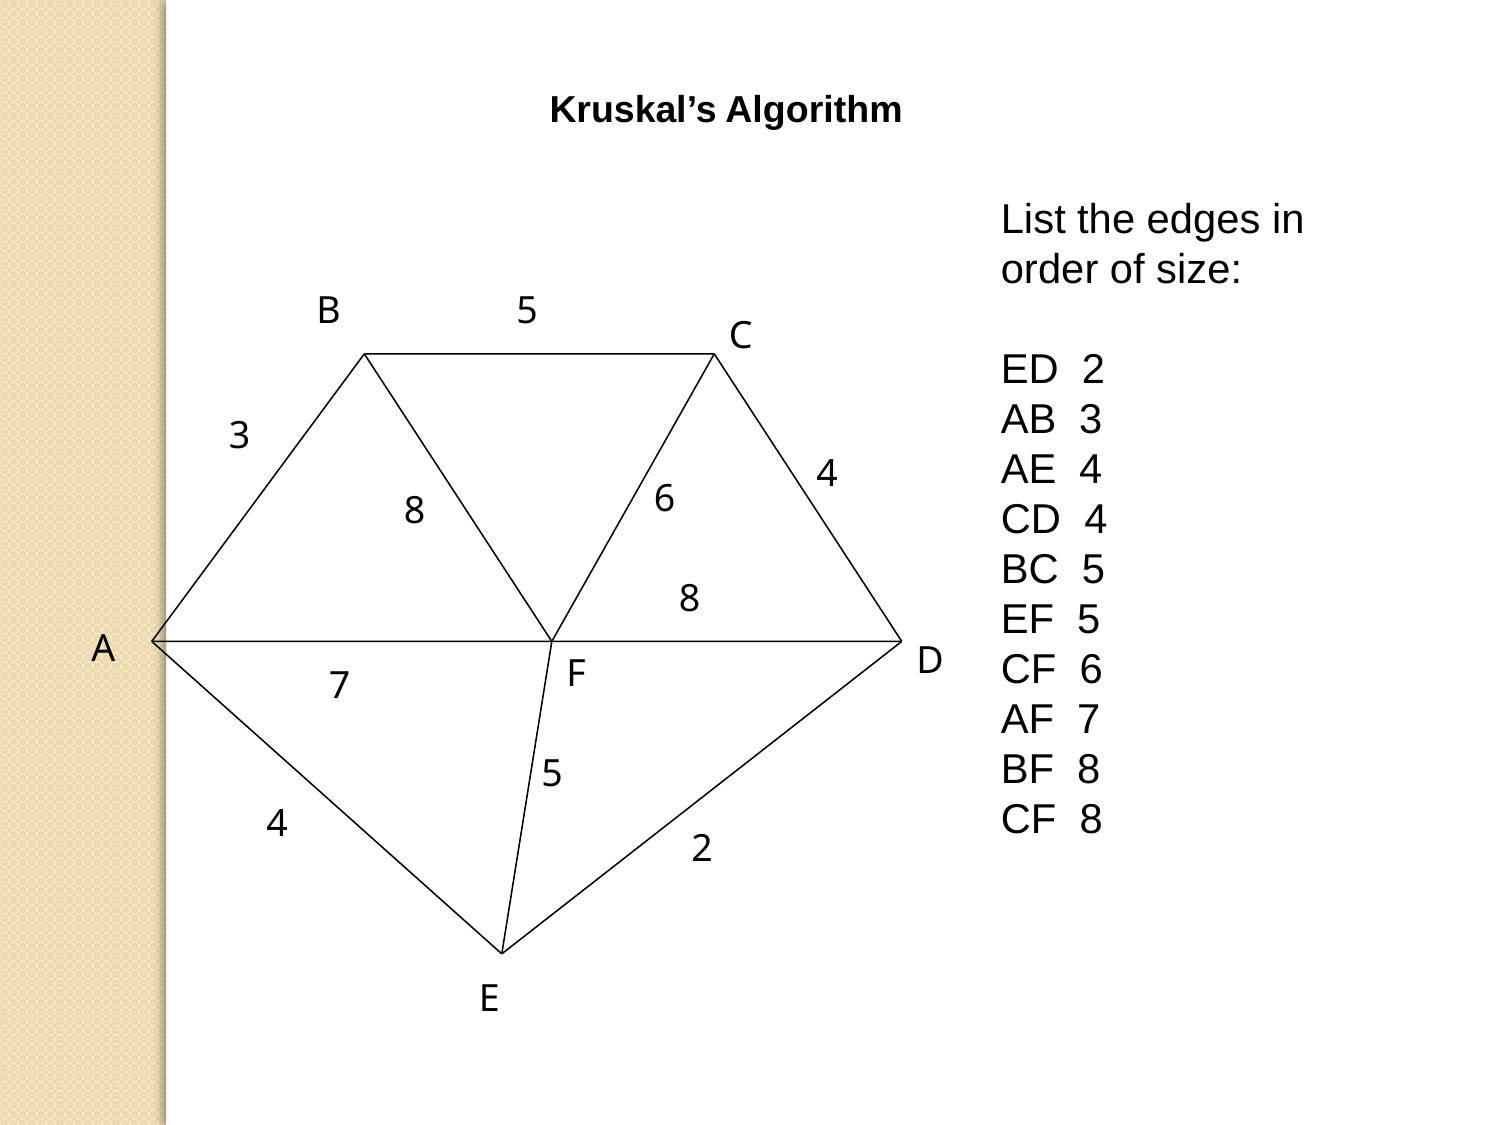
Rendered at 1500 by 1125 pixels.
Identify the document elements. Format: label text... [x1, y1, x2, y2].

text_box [76, 278, 977, 1042]
text_box Kruskal’s Algorithm [135, 78, 1317, 138]
text_box List the edges in order of size: ED 2 AB 3 AE 4 CD 4 BC 5 EF 5 CF 6 AF 7 BF 8 CF 8 [986, 184, 1424, 900]
